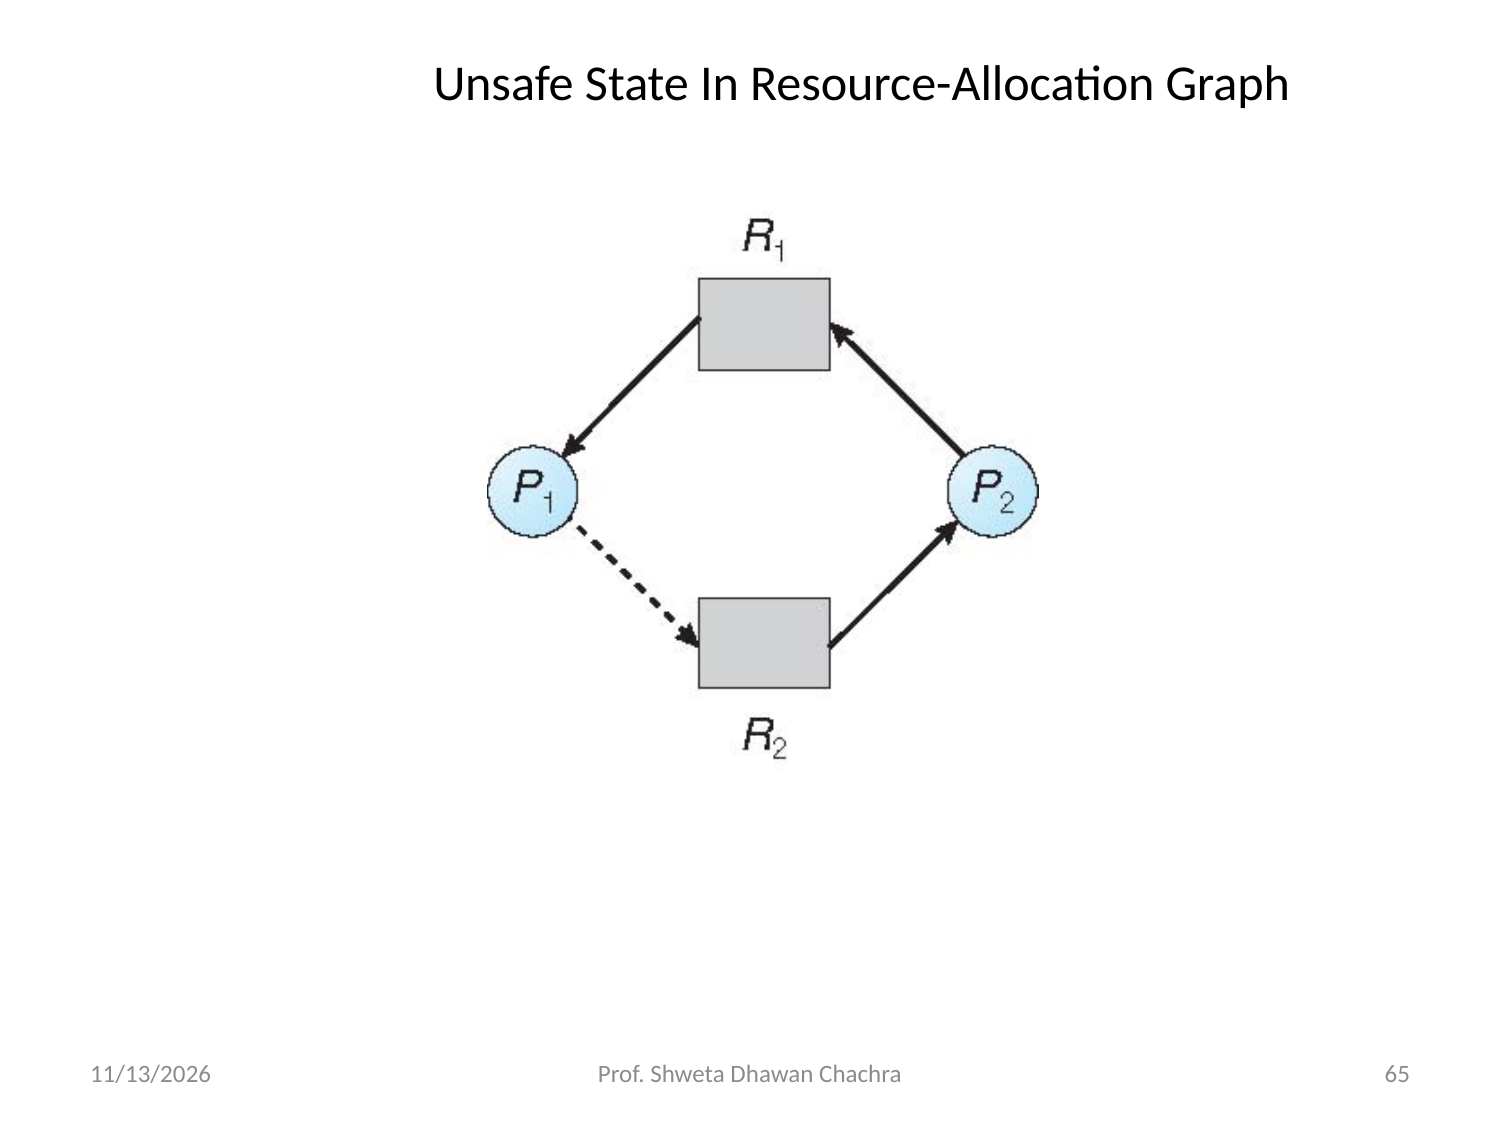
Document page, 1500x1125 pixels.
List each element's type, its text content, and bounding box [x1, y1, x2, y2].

footer Prof. Shweta Dhawan Chachra [512, 1042, 988, 1103]
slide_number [75, 1042, 425, 1103]
slide_number 65 [1074, 1042, 1425, 1103]
picture [487, 210, 1039, 770]
title Unsafe State In Resource-Allocation Graph [185, 42, 1500, 118]
